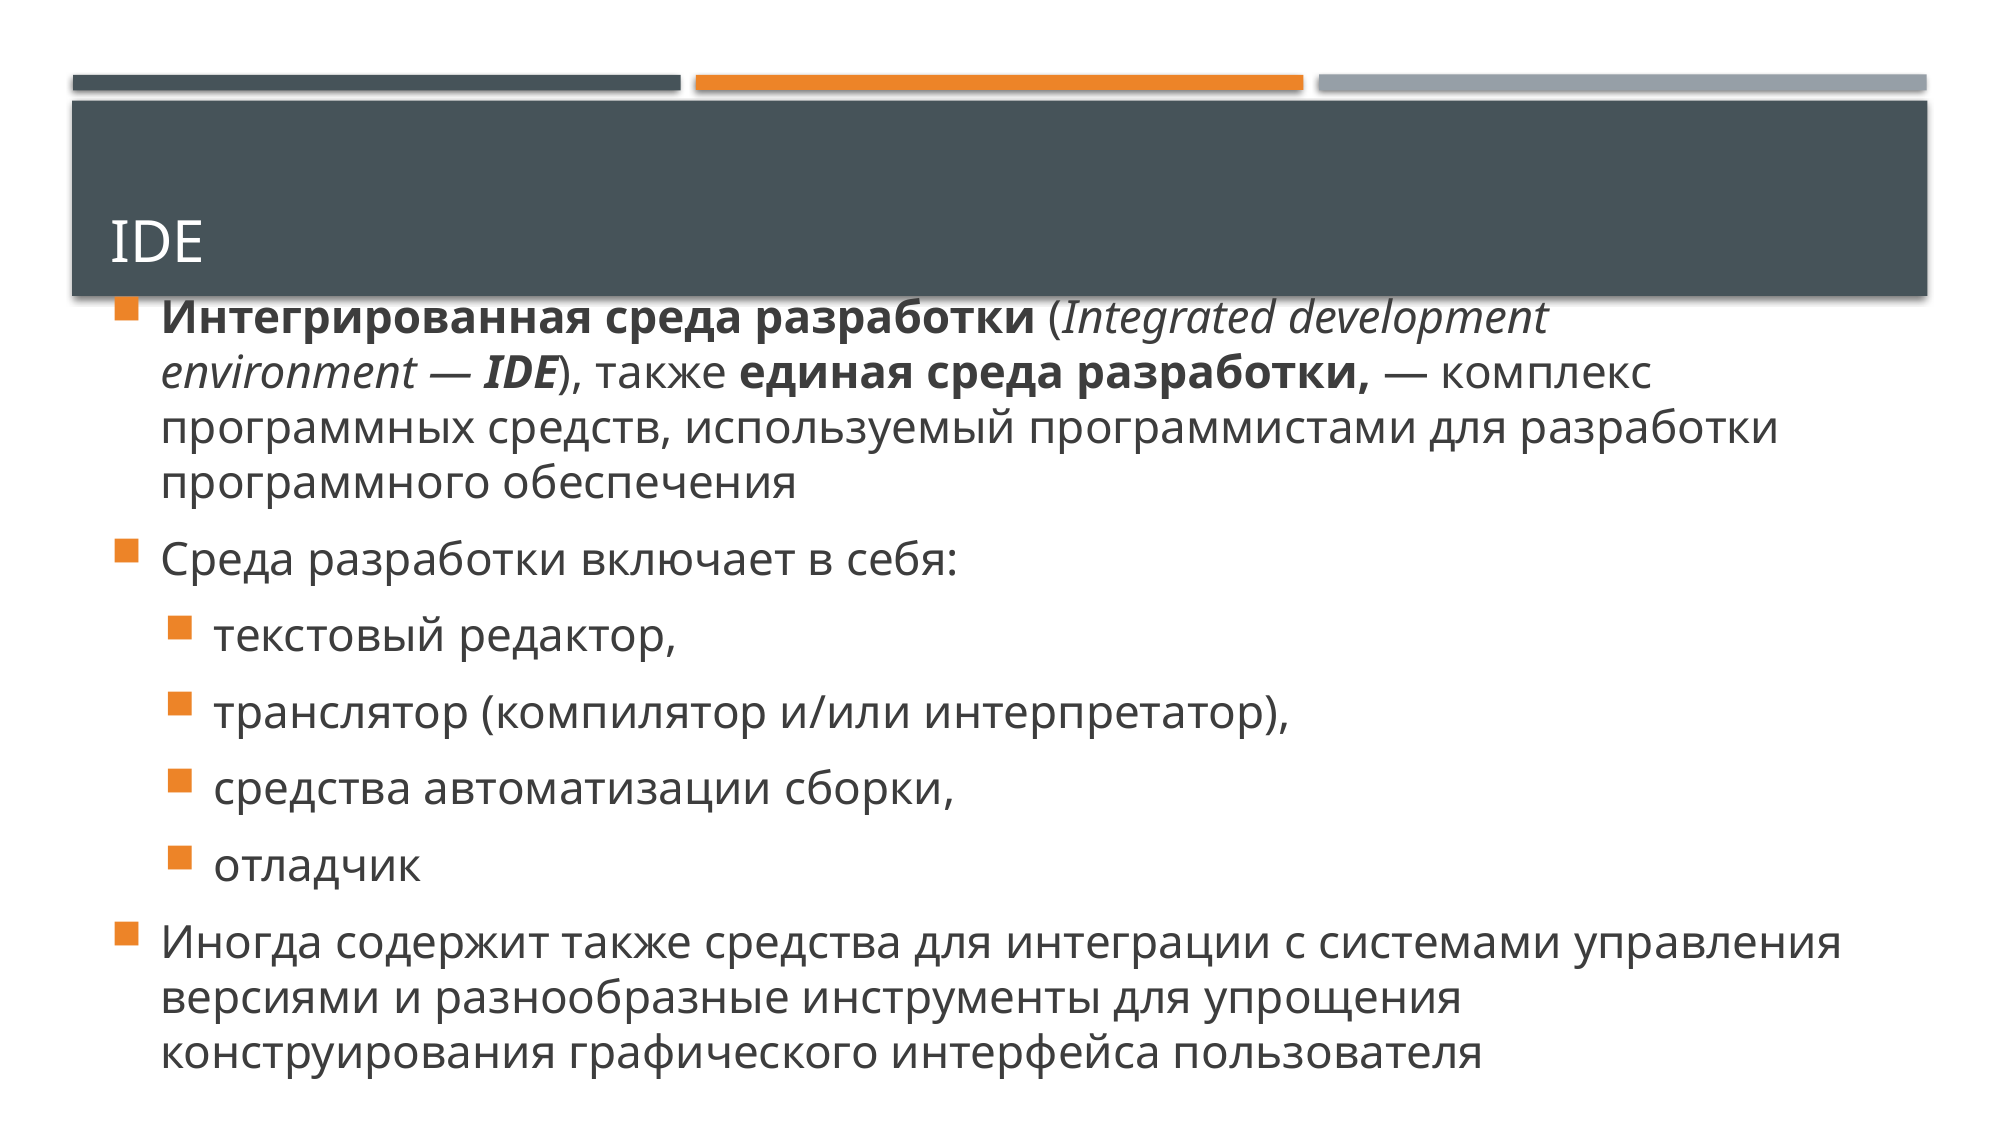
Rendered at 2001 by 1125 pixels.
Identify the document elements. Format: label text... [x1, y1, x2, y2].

title IDE [95, 115, 1905, 282]
list Интегрированная среда разработки (Integrated development environment — IDE), также единая среда разработки, — комплекс программных средств, используемый программистами для разработки программного обеспечения Среда разработки включает в себя: текстовый редактор, транслятор (компилятор и/или интерпретатор), средства автоматизации сборки, отладчик Иногда содержит также средства для интеграции с системами управления версиями и разнообразные инструменты для упрощения конструирования графического интерфейса пользователя [95, 306, 1905, 1059]
